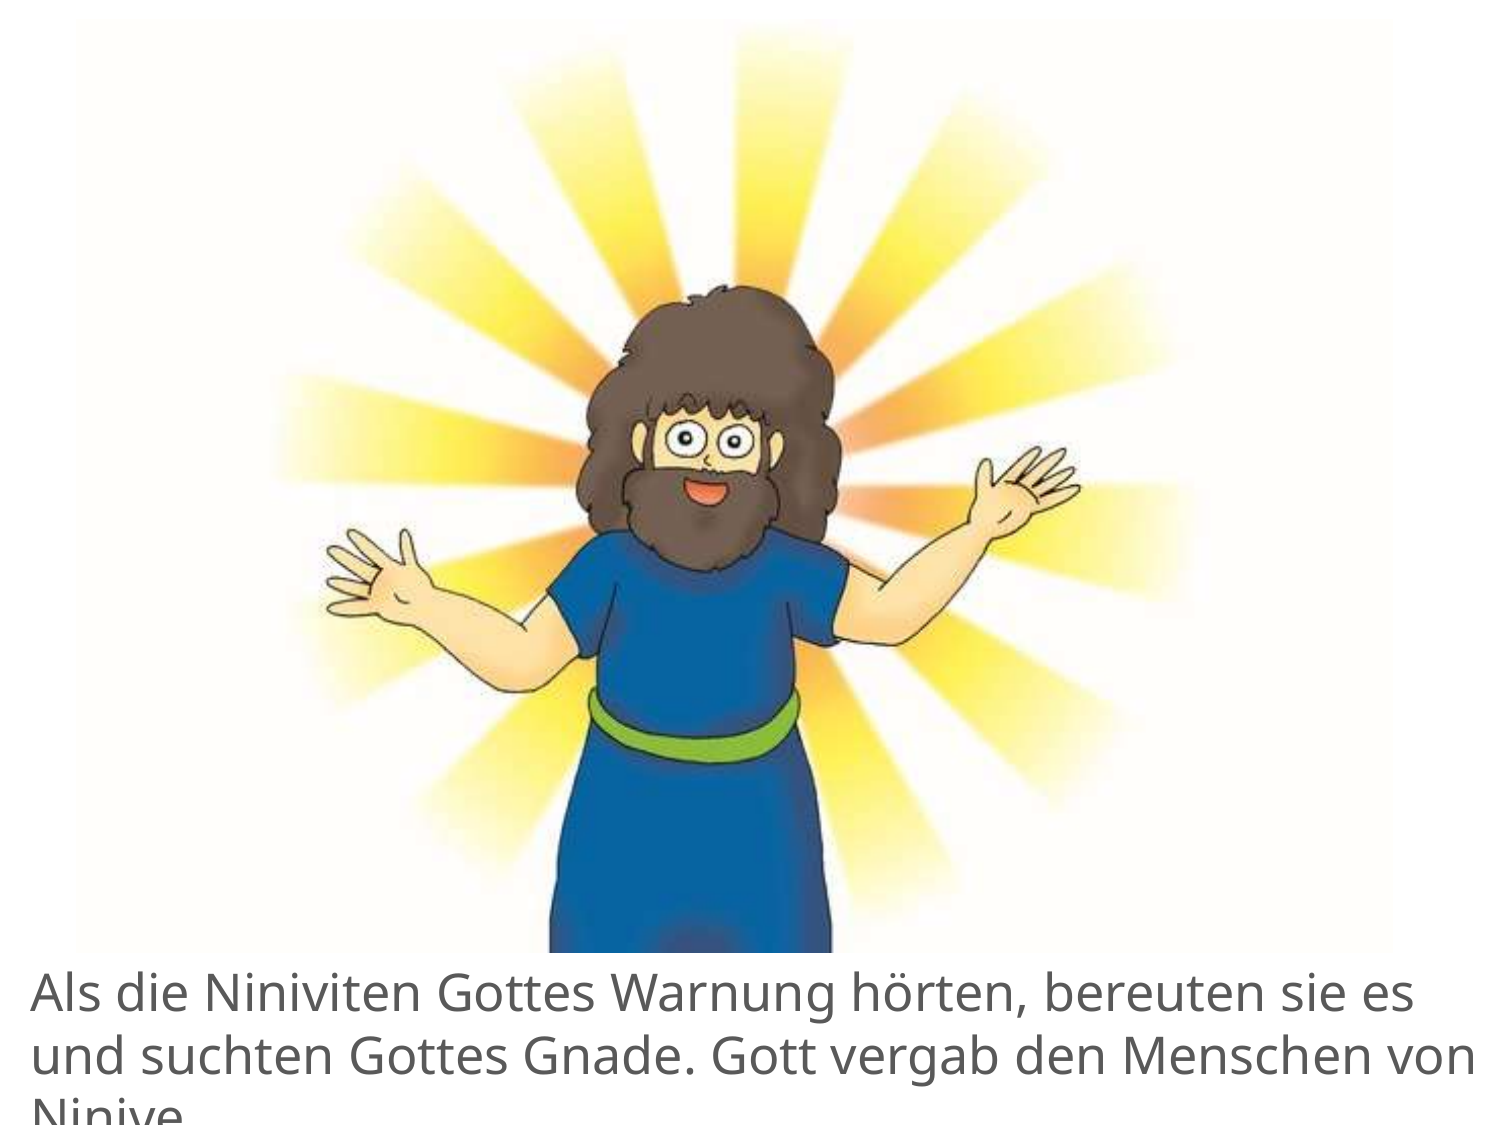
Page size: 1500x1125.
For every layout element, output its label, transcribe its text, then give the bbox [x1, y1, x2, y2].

picture [76, 18, 1394, 953]
text_box Als die Niniviten Gottes Warnung hörten, bereuten sie es und suchten Gottes Gnade. Gott vergab den Menschen von Ninive. [15, 952, 1500, 1125]
